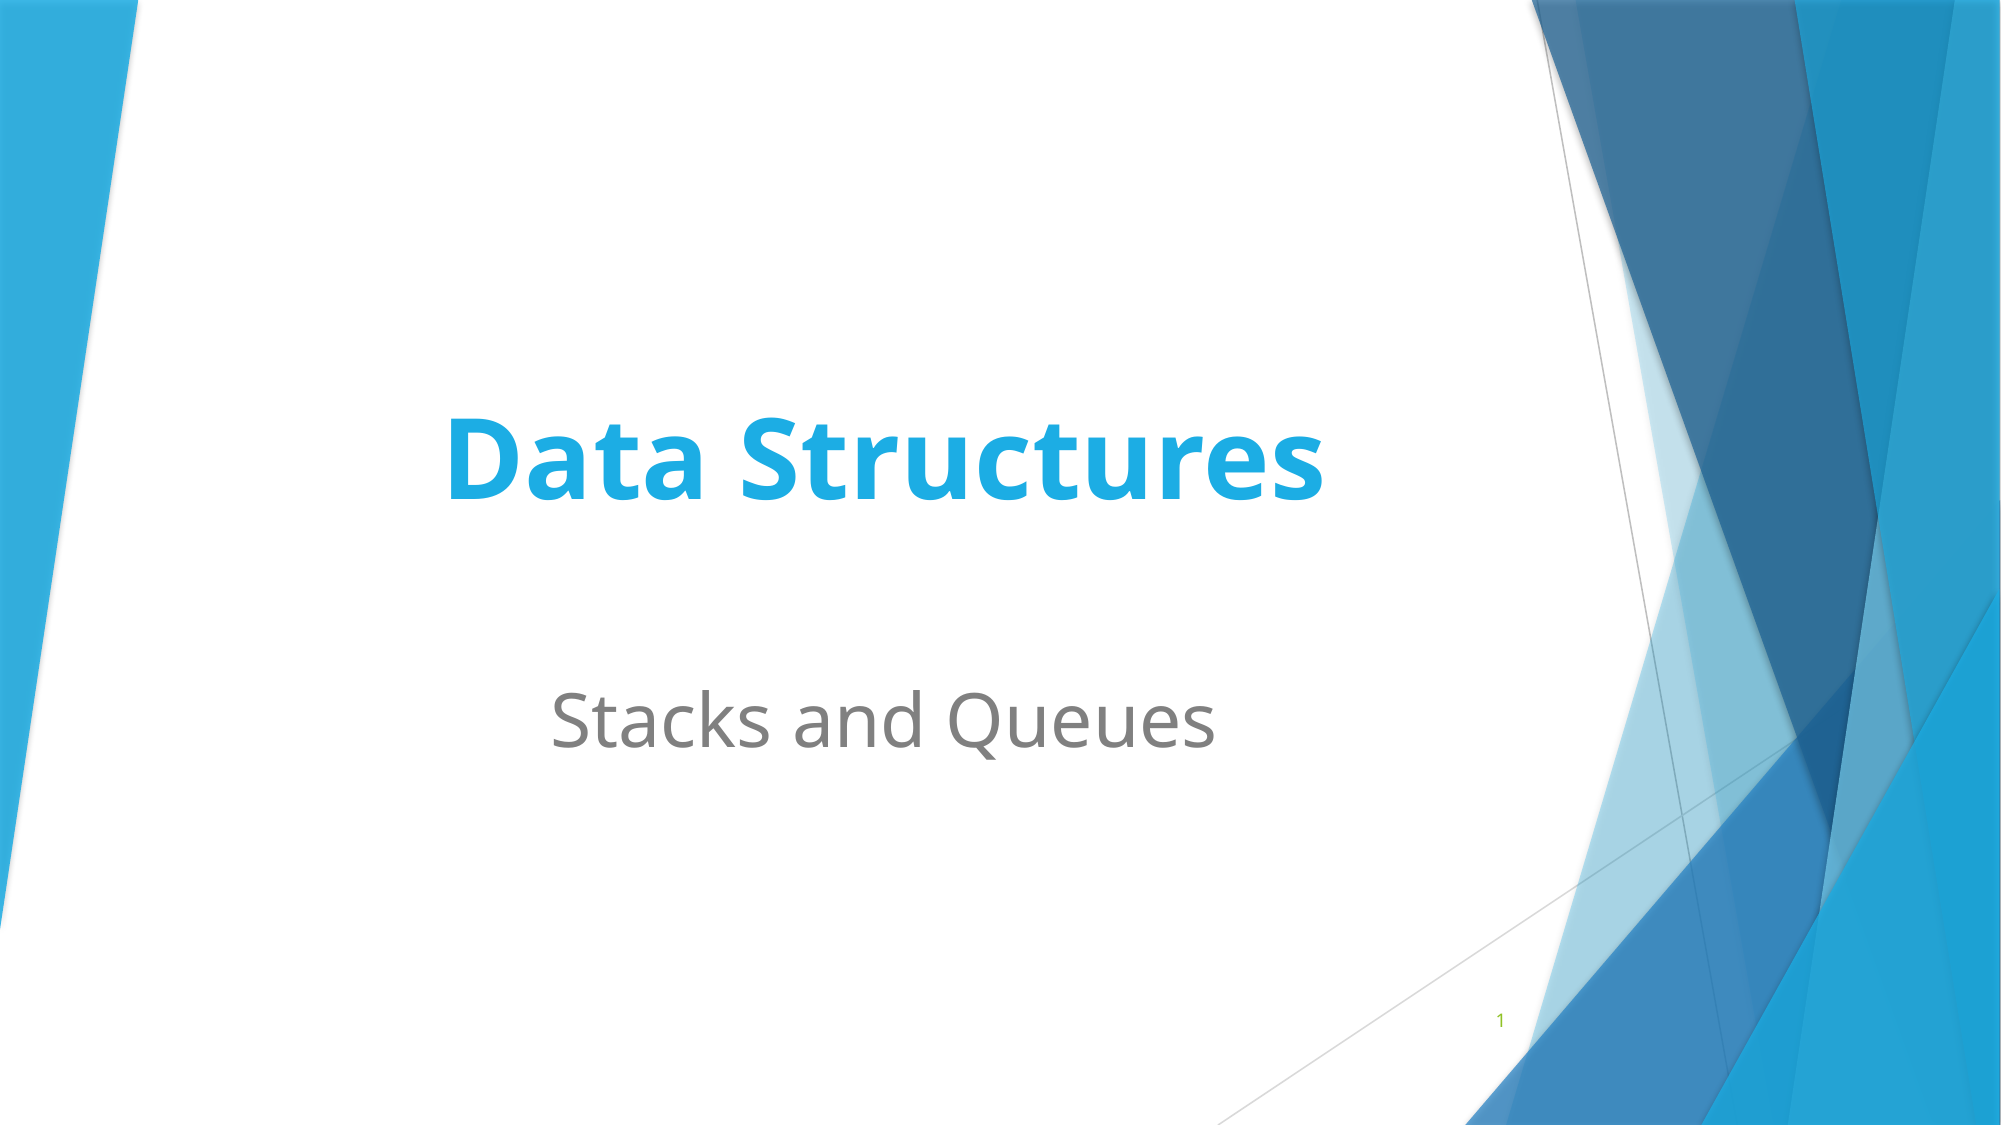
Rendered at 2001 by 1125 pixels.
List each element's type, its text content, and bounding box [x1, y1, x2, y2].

title Data Structures [247, 394, 1522, 664]
subtitle Stacks and Queues [247, 664, 1522, 845]
slide_number 1 [1409, 991, 1522, 1051]
